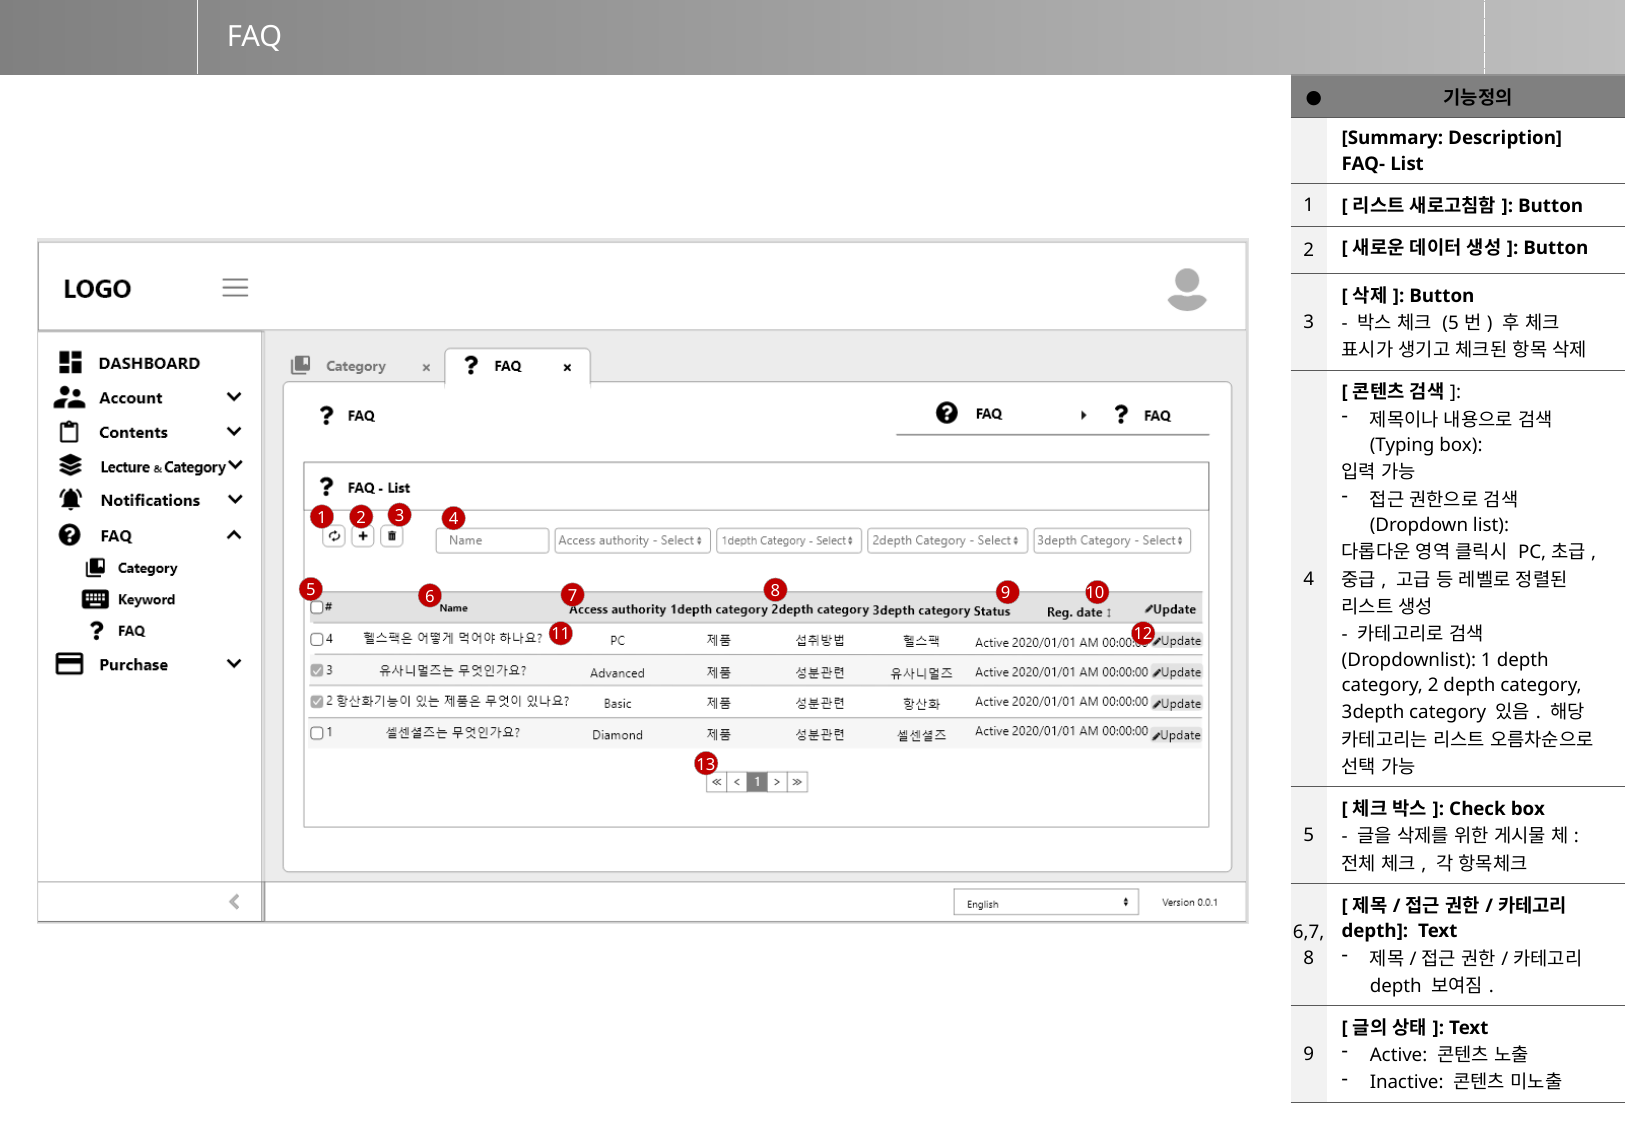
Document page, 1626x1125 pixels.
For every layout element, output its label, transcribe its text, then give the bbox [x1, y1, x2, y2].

table_cell [글의 상태]: Text Active: 콘텐츠 노출 Inactive: 콘텐츠 미노출 [1327, 1006, 1625, 1102]
table_cell [삭제]: Button - 박스 체크 (5번) 후 체크 표시가 생기고 체크된 항목 삭제 [1327, 274, 1625, 370]
table_cell [제목/접근 권한/카테고리depth]: Text 제목/접근 권한/카테고리depth 보여짐. [1327, 884, 1625, 1005]
table_cell [새로운 데이터 생성]: Button [1327, 227, 1625, 273]
table_cell 1 [1291, 184, 1327, 226]
table_cell 6,7, 8 [1291, 884, 1327, 1005]
table_cell [Summary: Description] FAQ- List [1327, 118, 1625, 183]
table_cell [1291, 118, 1327, 183]
table_cell [체크 박스]: Check box - 글을 삭제를 위한 게시물 체: 전체 체크, 각 항목체크 [1327, 787, 1625, 883]
table_header ● [1291, 76, 1327, 117]
picture [37, 237, 1249, 924]
table_cell [콘텐츠 검색]: 제목이나 내용으로 검색(Typing box): 입력 가능 접근 권한으로 검색 (Dropdown list): 다롭다운 영역 클릭시 PC,초급,중급, 고급 등 레벨로 정렬된 리스트 생성 - 카테고리로 검색 (Dropdownlist): 1 depth category, 2 depth category, 3depth category 있음. 해당 카테고리는 리스트 오름차순으로 선택 가능 [1327, 371, 1625, 786]
table_cell 2 [1291, 227, 1327, 273]
table_cell 9 [1291, 1006, 1327, 1102]
table_cell 5 [1291, 787, 1327, 883]
table_cell [리스트 새로고침함]: Button [1327, 184, 1625, 226]
table_cell 3 [1291, 274, 1327, 370]
table_header 기능정의 [1327, 76, 1625, 117]
title FAQ [226, 9, 1463, 59]
table_cell 4 [1291, 371, 1327, 786]
